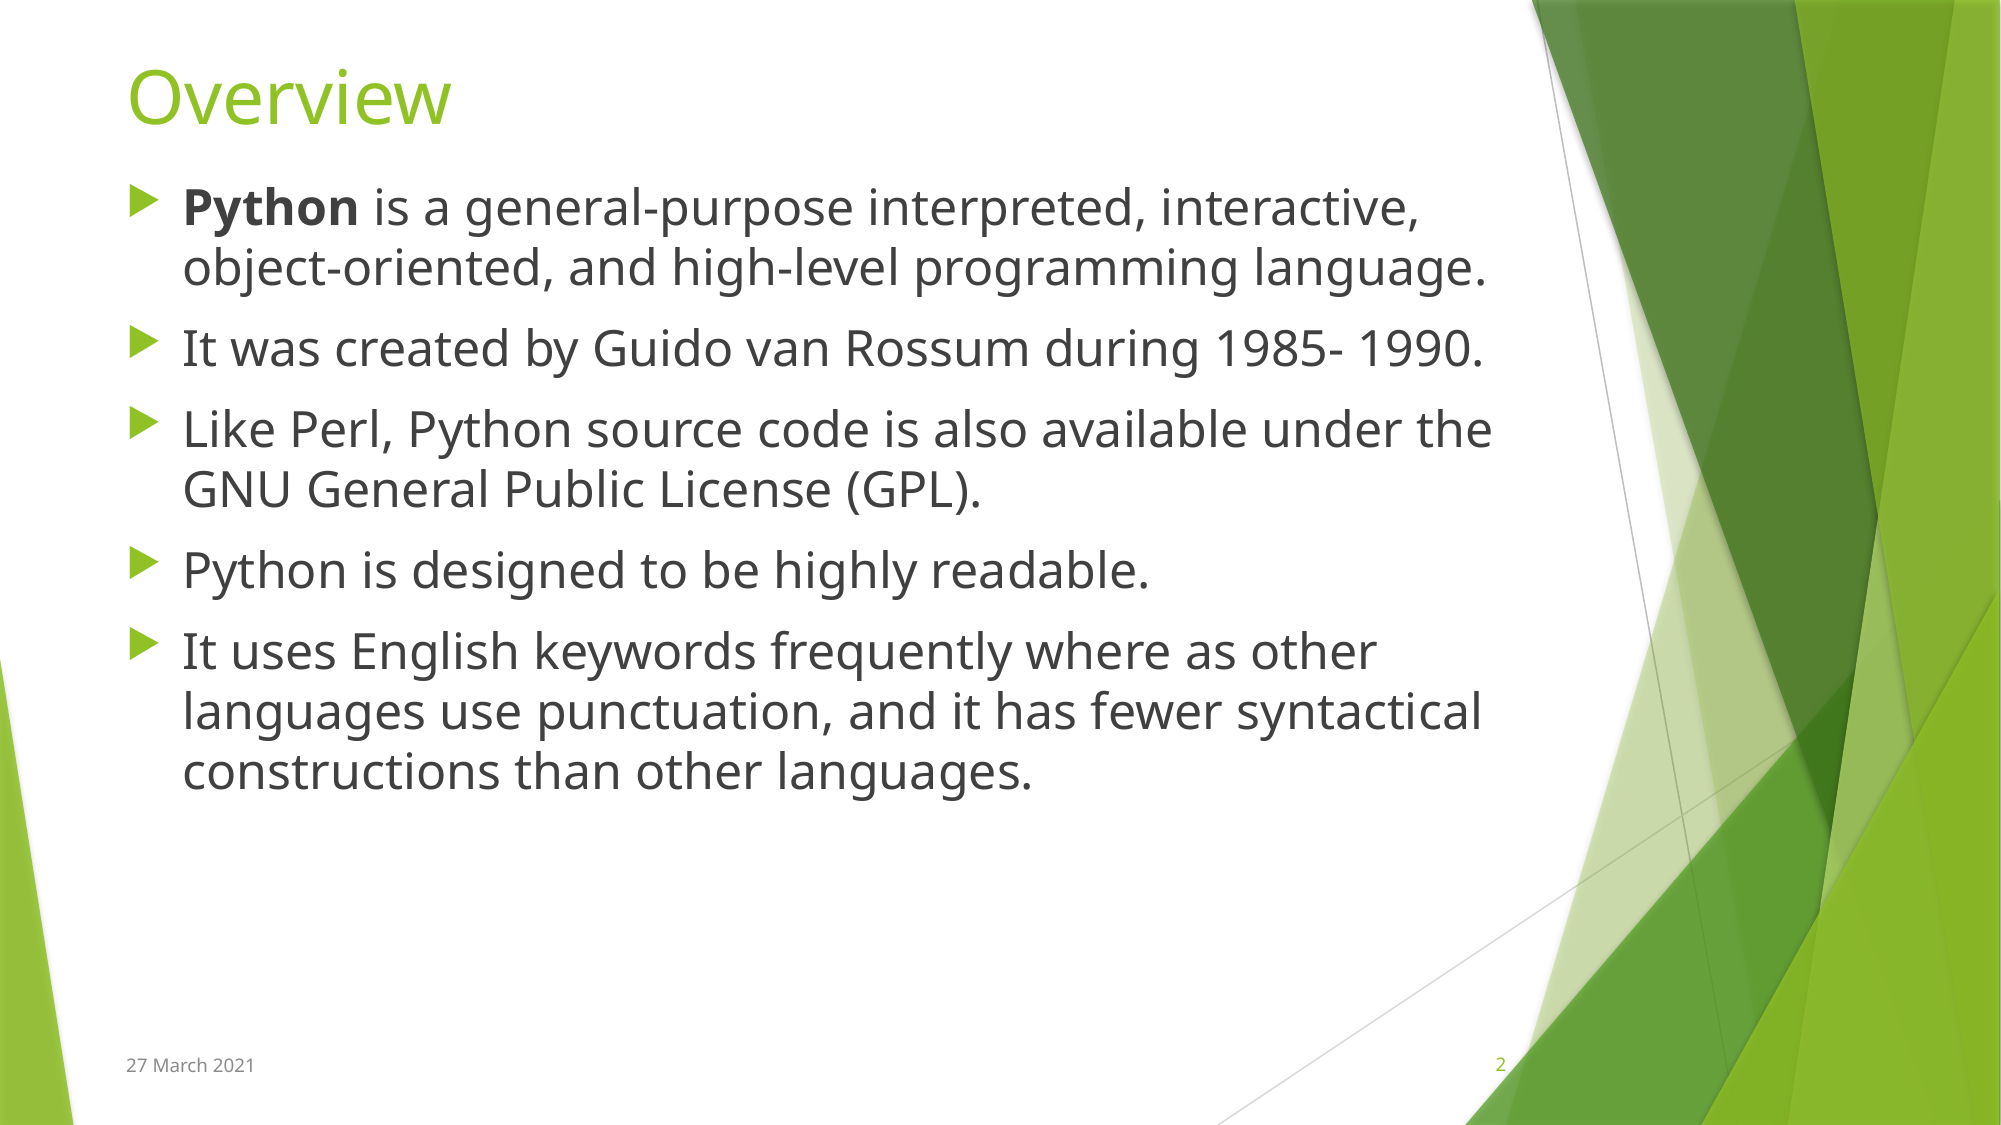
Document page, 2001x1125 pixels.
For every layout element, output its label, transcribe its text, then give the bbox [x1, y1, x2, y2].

title Overview [111, 41, 1522, 152]
slide_number 2 [1409, 1035, 1522, 1095]
footer 27 March 2021 [111, 1035, 1145, 1095]
list Python is a general-purpose interpreted, interactive, object-oriented, and high-level programming language. It was created by Guido van Rossum during 1985- 1990. Like Perl, Python source code is also available under the GNU General Public License (GPL). Python is designed to be highly readable. It uses English keywords frequently where as other languages use punctuation, and it has fewer syntactical constructions than other languages. [111, 168, 1522, 1036]
